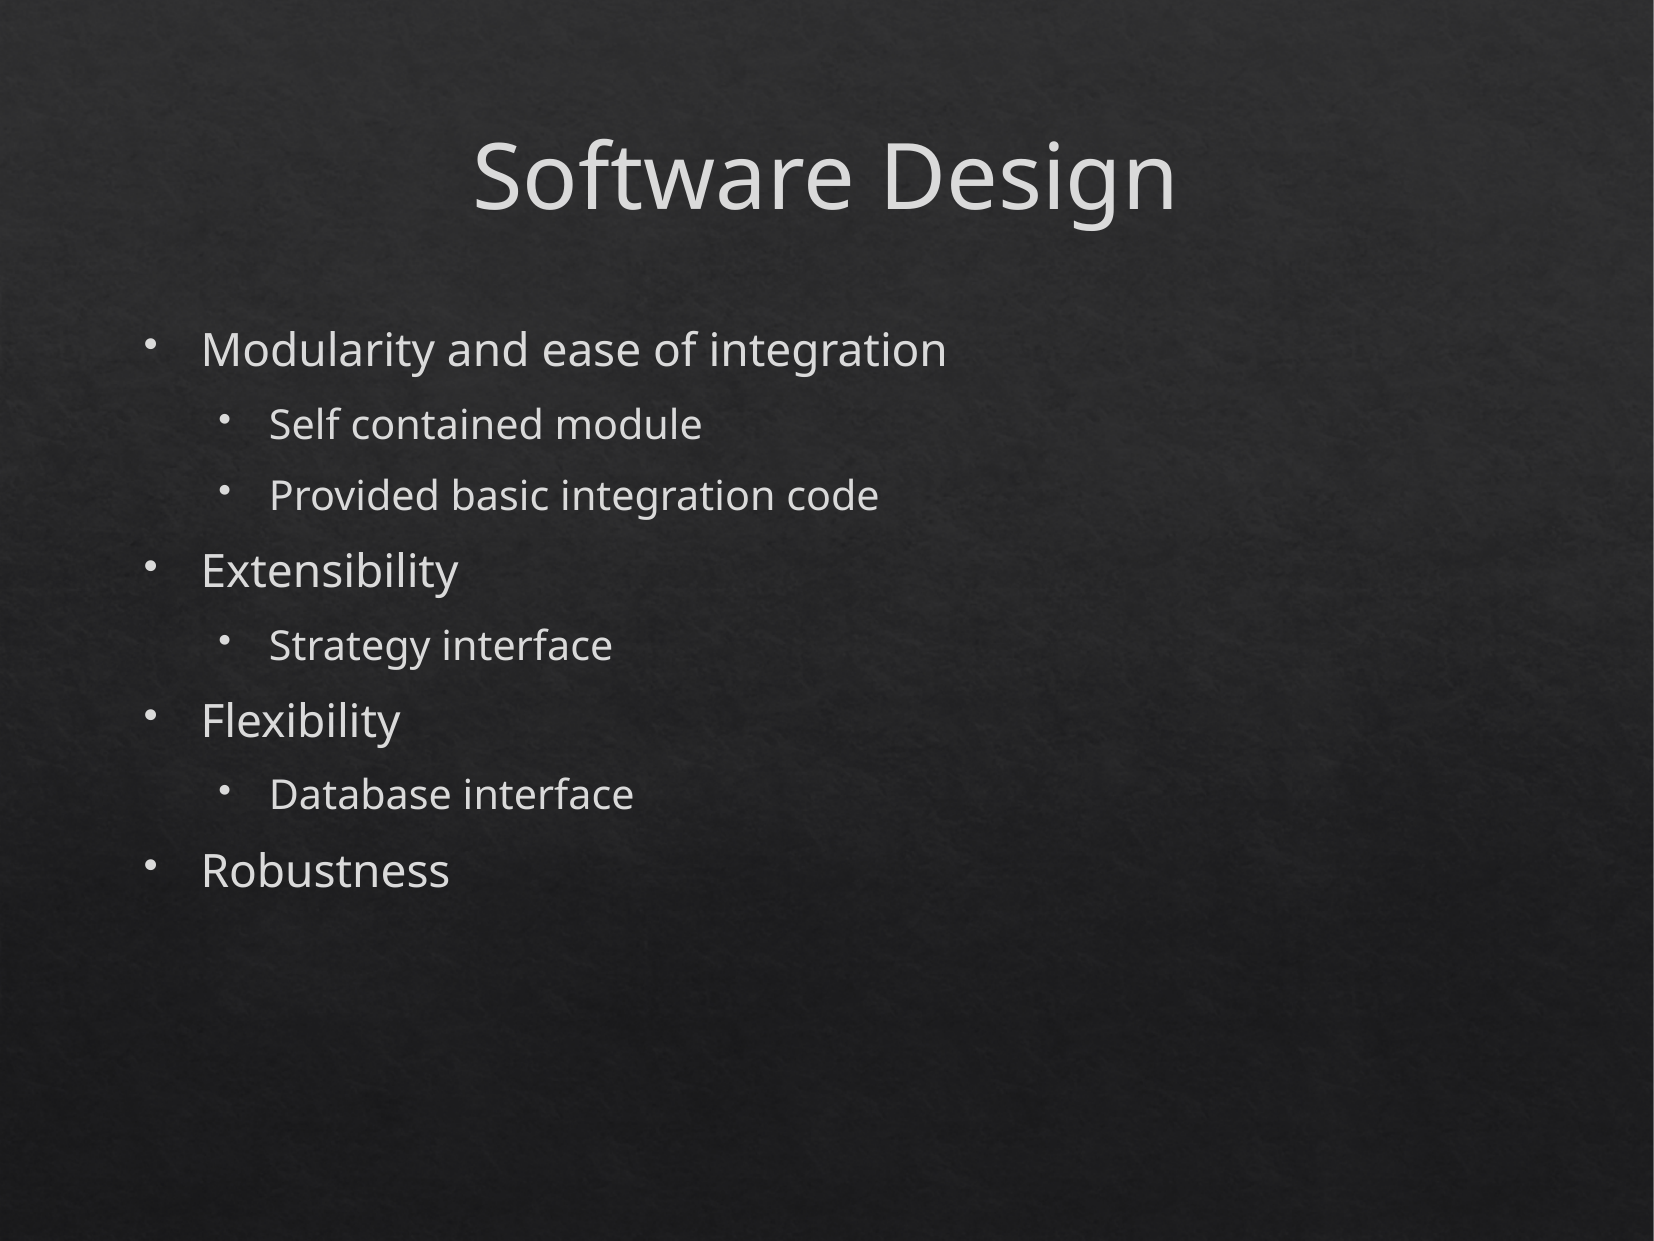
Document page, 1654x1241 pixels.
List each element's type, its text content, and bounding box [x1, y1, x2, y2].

text_box Modularity and ease of integration Self contained module Provided basic integration code Extensibility Strategy interface Flexibility Database interface Robustness [123, 313, 1529, 1048]
text_box Software Design [123, 110, 1529, 286]
